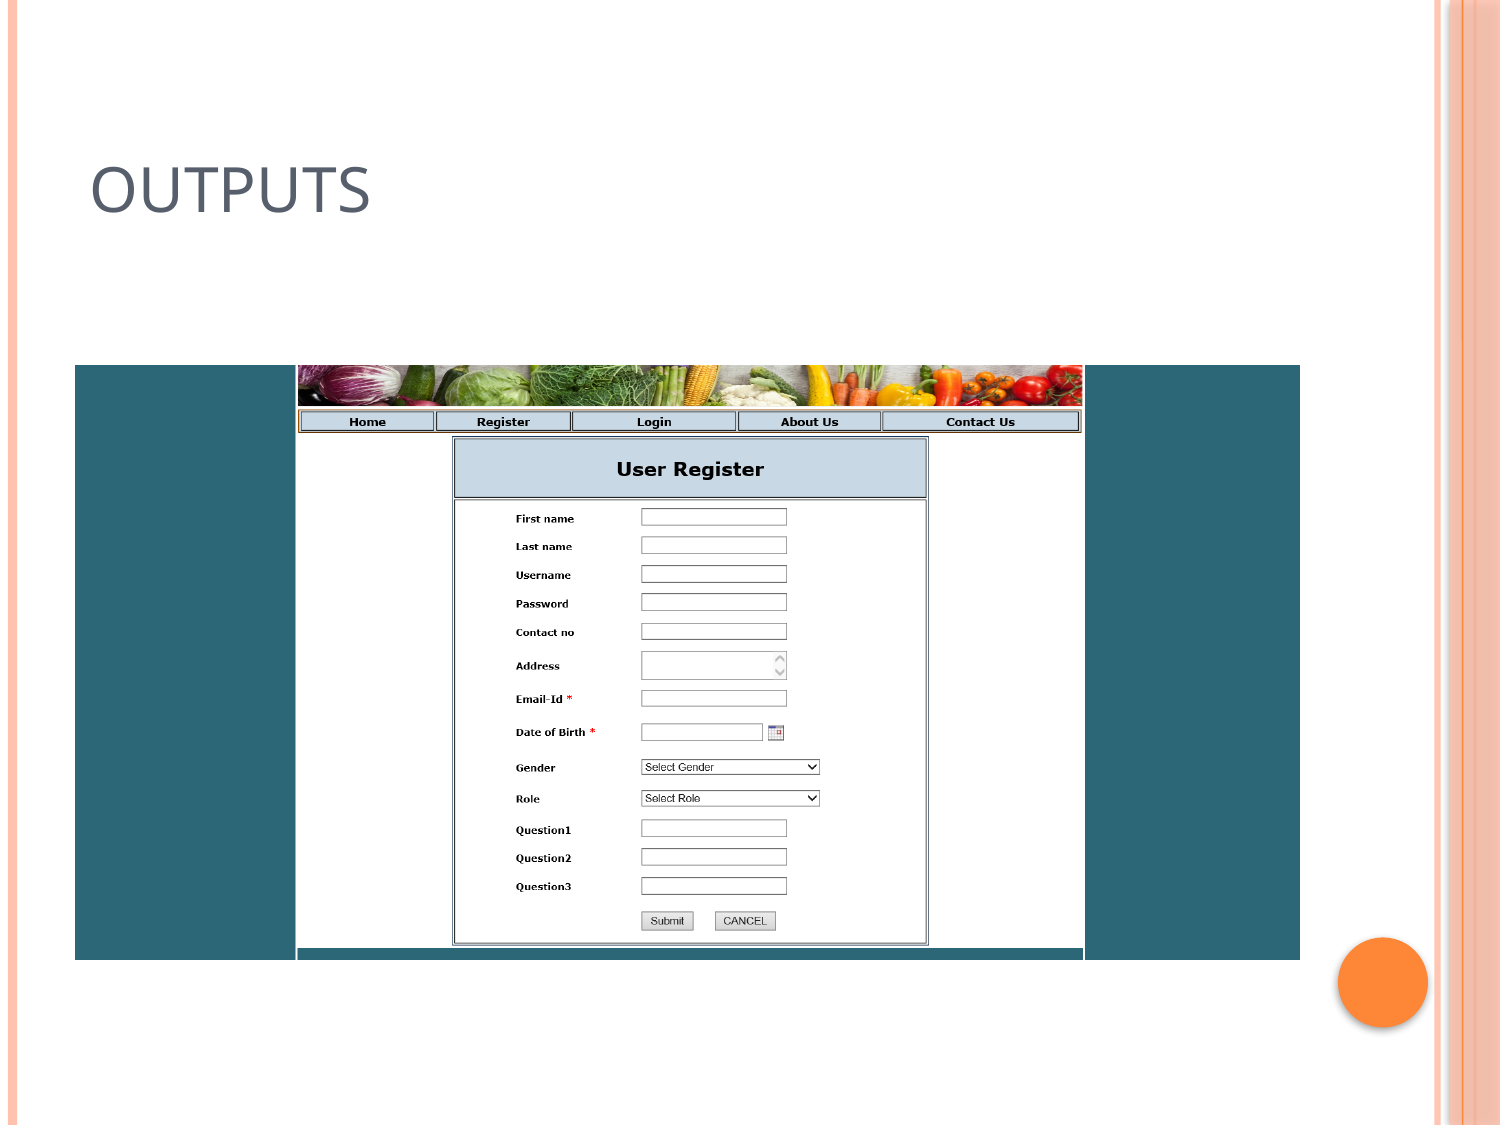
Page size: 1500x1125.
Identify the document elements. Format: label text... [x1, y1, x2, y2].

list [74, 364, 1301, 960]
title OUTPUTS [75, 45, 1300, 233]
